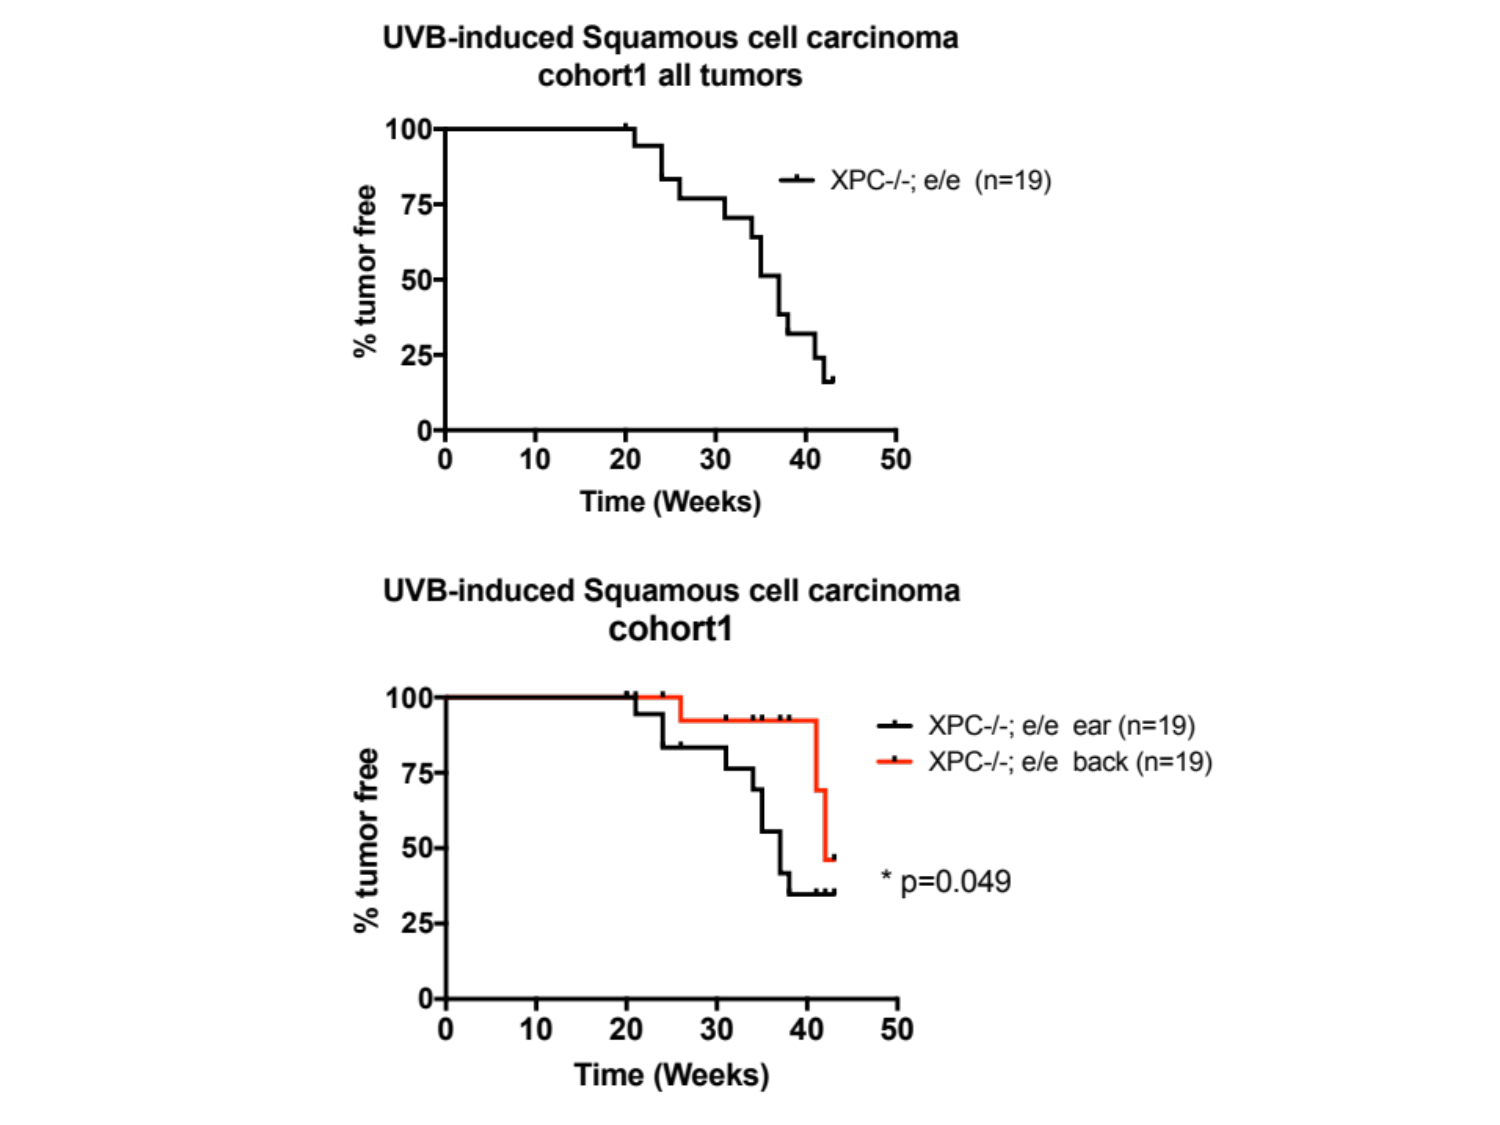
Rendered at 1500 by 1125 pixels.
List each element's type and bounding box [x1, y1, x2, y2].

picture [337, 9, 1058, 527]
picture [337, 562, 1218, 1101]
